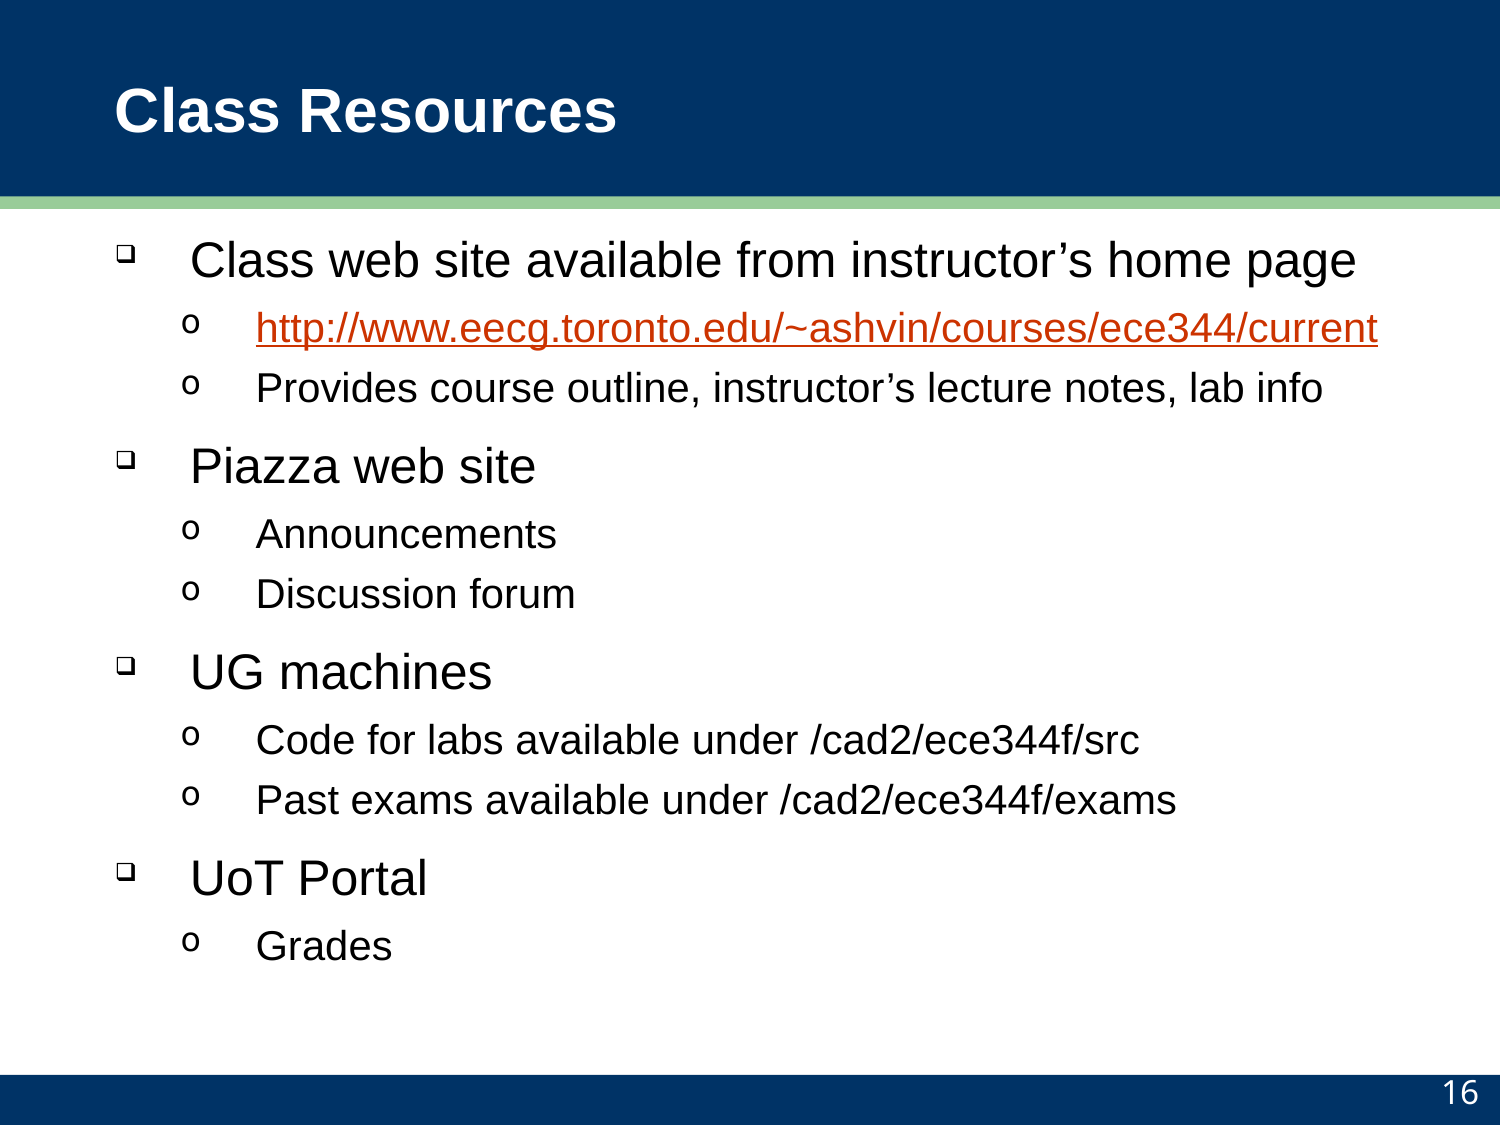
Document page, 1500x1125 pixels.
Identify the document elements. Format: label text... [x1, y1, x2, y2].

list Class web site available from instructor’s home page http://www.eecg.toronto.edu/~ashvin/courses/ece344/current Provides course outline, instructor’s lecture notes, lab info Piazza web site Announcements Discussion forum UG machines Code for labs available under /cad2/ece344f/src Past exams available under /cad2/ece344f/exams UoT Portal Grades [99, 220, 1400, 1071]
title Class Resources [99, 7, 1400, 208]
slide_number 16 [1181, 1076, 1495, 1124]
